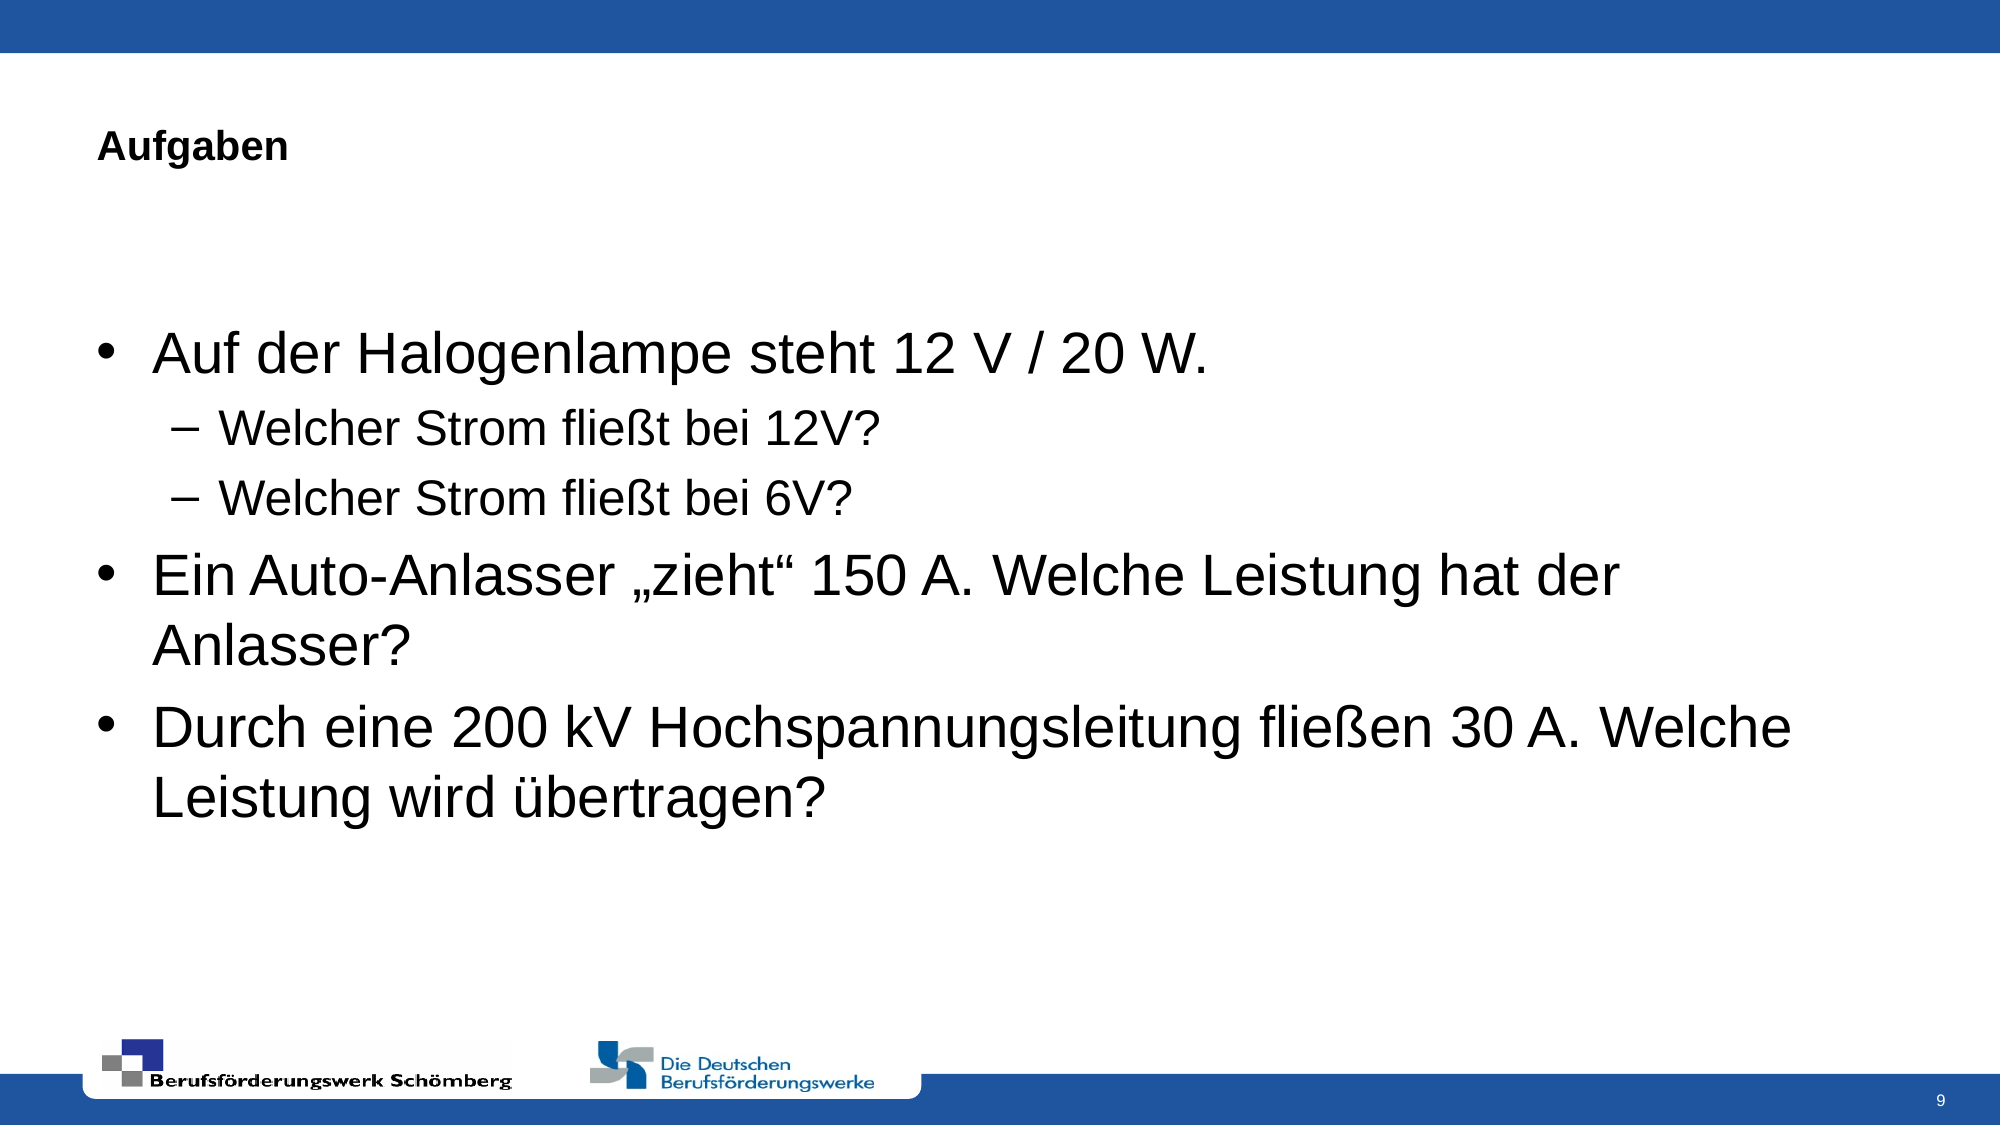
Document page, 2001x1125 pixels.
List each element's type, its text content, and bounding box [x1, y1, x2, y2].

picture [102, 1039, 512, 1090]
picture [590, 1041, 874, 1092]
list Auf der Halogenlampe steht 12 V / 20 W. Welcher Strom fließt bei 12V? Welcher Strom fließt bei 6V? Ein Auto-Anlasser „zieht“ 150 A. Welche Leistung hat der Anlasser? Durch eine 200 kV Hochspannungsleitung fließen 30 A. Welche Leistung wird übertragen? [81, 226, 1882, 969]
title Aufgaben [81, 111, 1882, 194]
